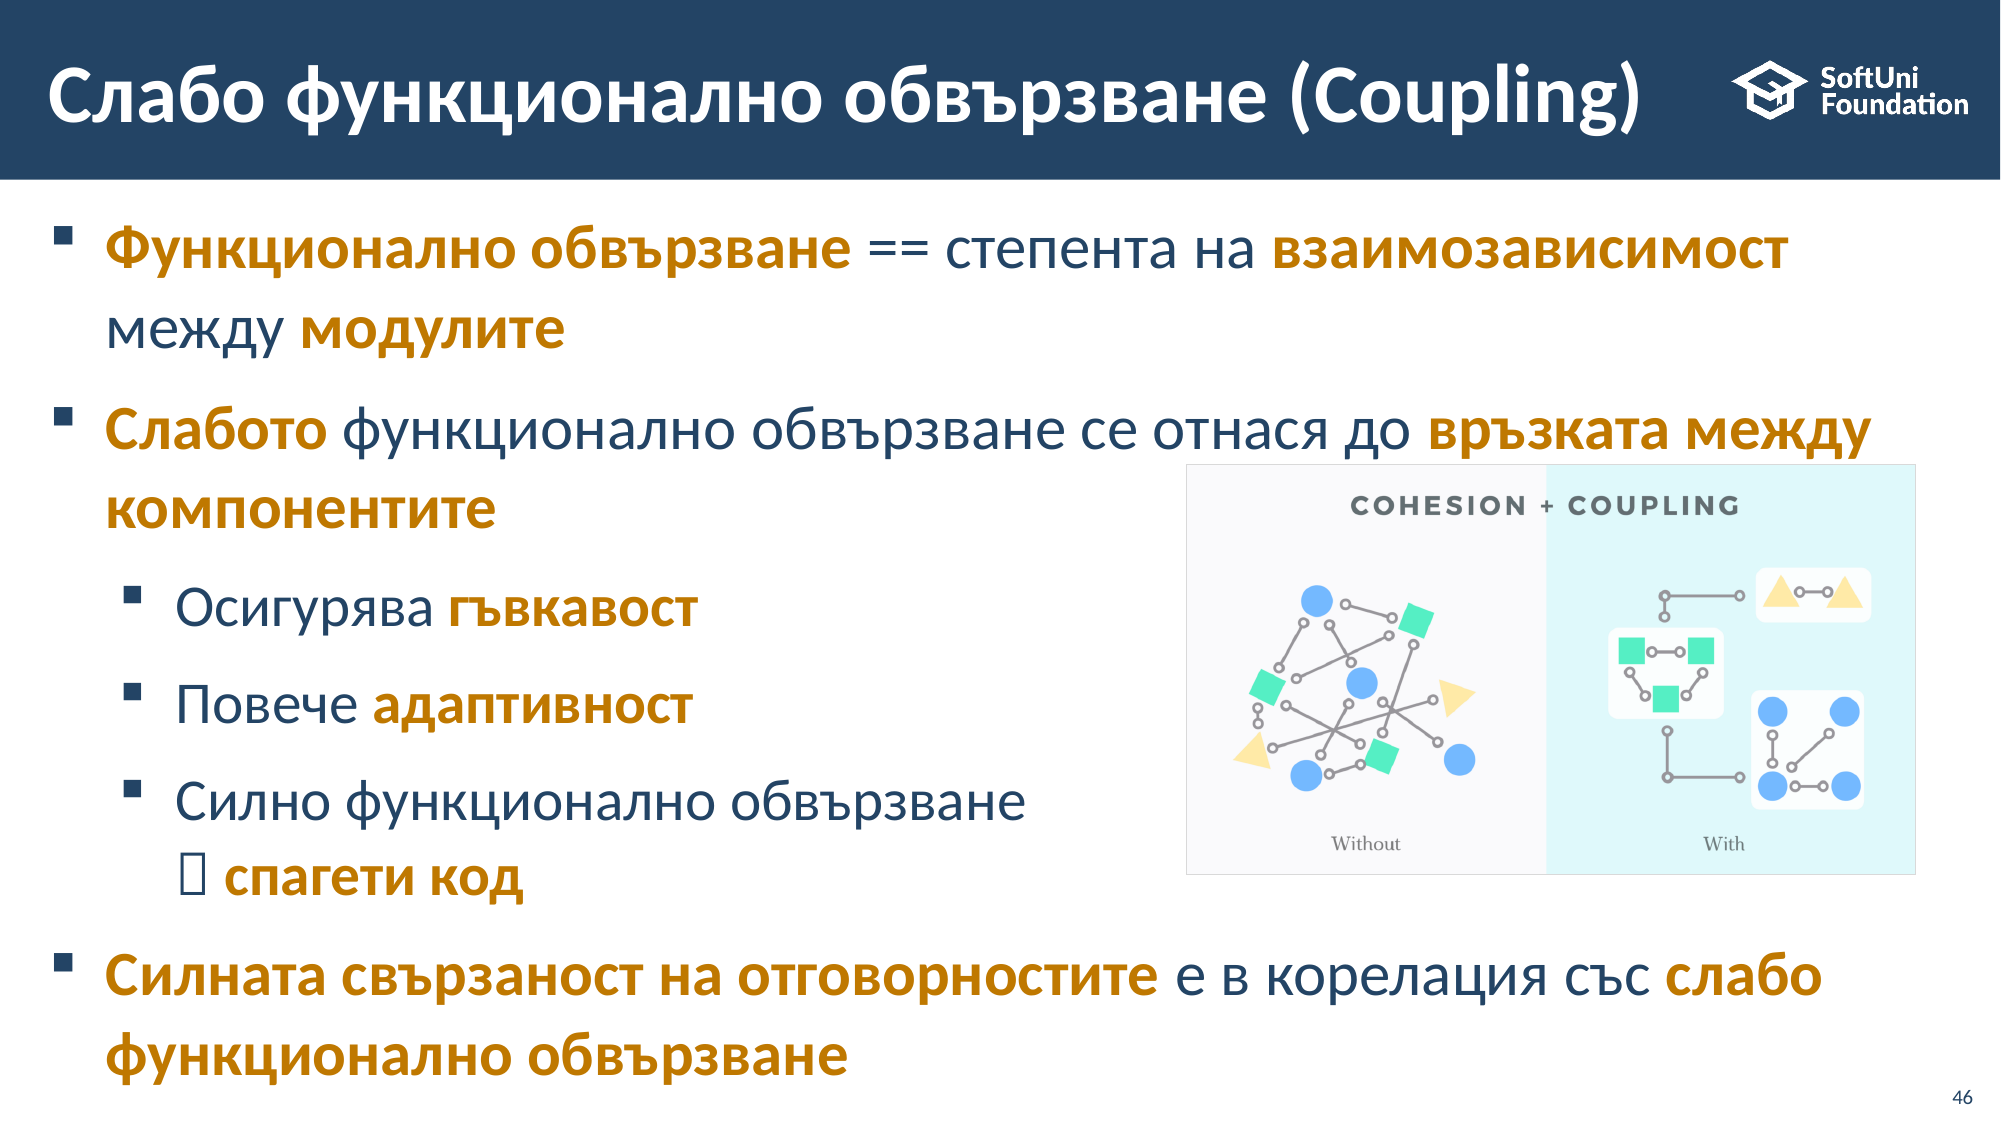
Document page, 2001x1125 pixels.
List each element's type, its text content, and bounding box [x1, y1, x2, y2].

slide_number 46 [1927, 1067, 1989, 1117]
list Функционално обвързване == степента на взаимозависимост между модулите Слабото функционално обвързване се отнася до връзката между компонентите Осигурява гъвкавост Повече адаптивност Силно функционално обвързване  спагети код Силната свързаност на отговорностите е в корелация със слабо функционално обвързване [31, 196, 1970, 1104]
picture [1186, 464, 1916, 875]
picture [1731, 60, 1968, 120]
title Слабо функционално обвързване (Coupling) [31, 16, 1716, 162]
